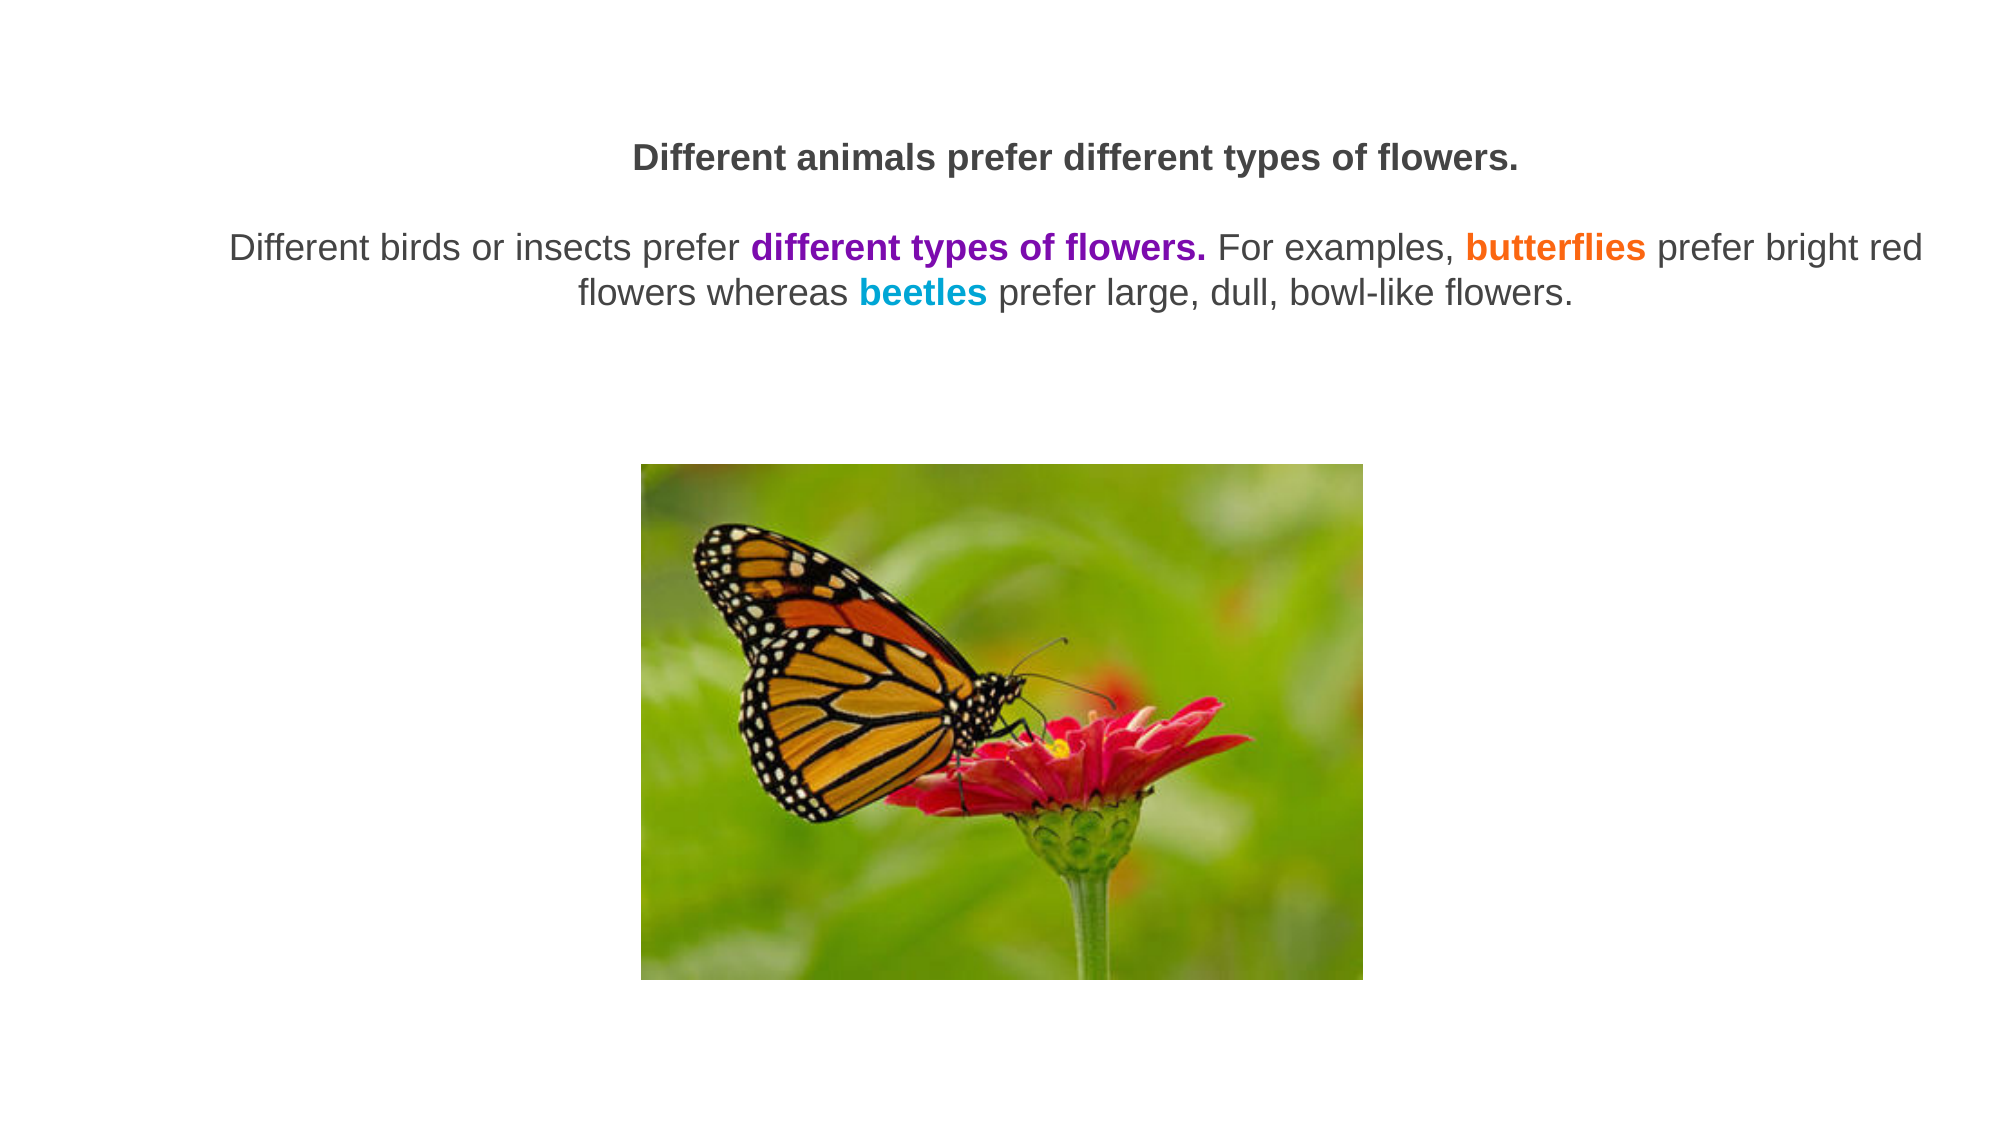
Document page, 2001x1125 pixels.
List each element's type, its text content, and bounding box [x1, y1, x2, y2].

text_box Different animals prefer different types of flowers. Different birds or insects prefer different types of flowers. For examples, butterflies prefer bright red flowers whereas beetles prefer large, dull, bowl-like flowers. [175, 125, 1977, 320]
picture [641, 464, 1363, 980]
